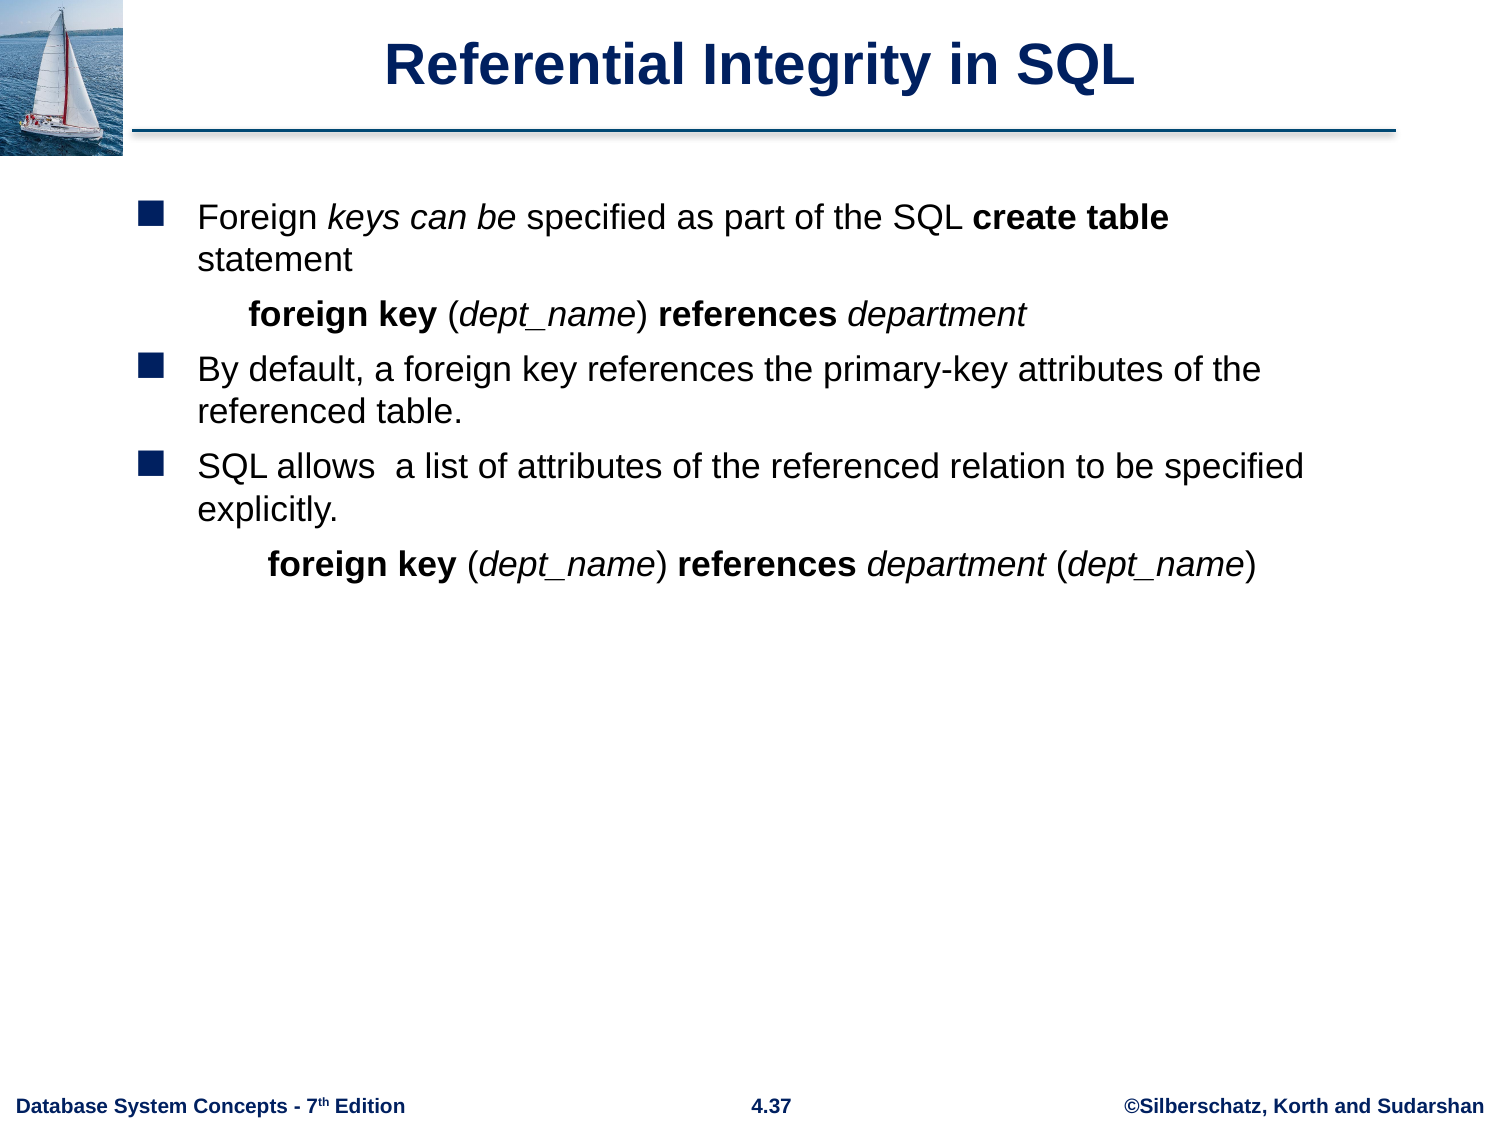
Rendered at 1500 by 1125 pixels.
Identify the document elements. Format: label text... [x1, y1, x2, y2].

list Foreign keys can be specified as part of the SQL create table statement foreign key (dept_name) references department By default, a foreign key references the primary-key attributes of the referenced table. SQL allows a list of attributes of the referenced relation to be specified explicitly. foreign key (dept_name) references department (dept_name) [126, 186, 1350, 784]
picture [0, 0, 123, 156]
title Referential Integrity in SQL [125, 26, 1397, 104]
